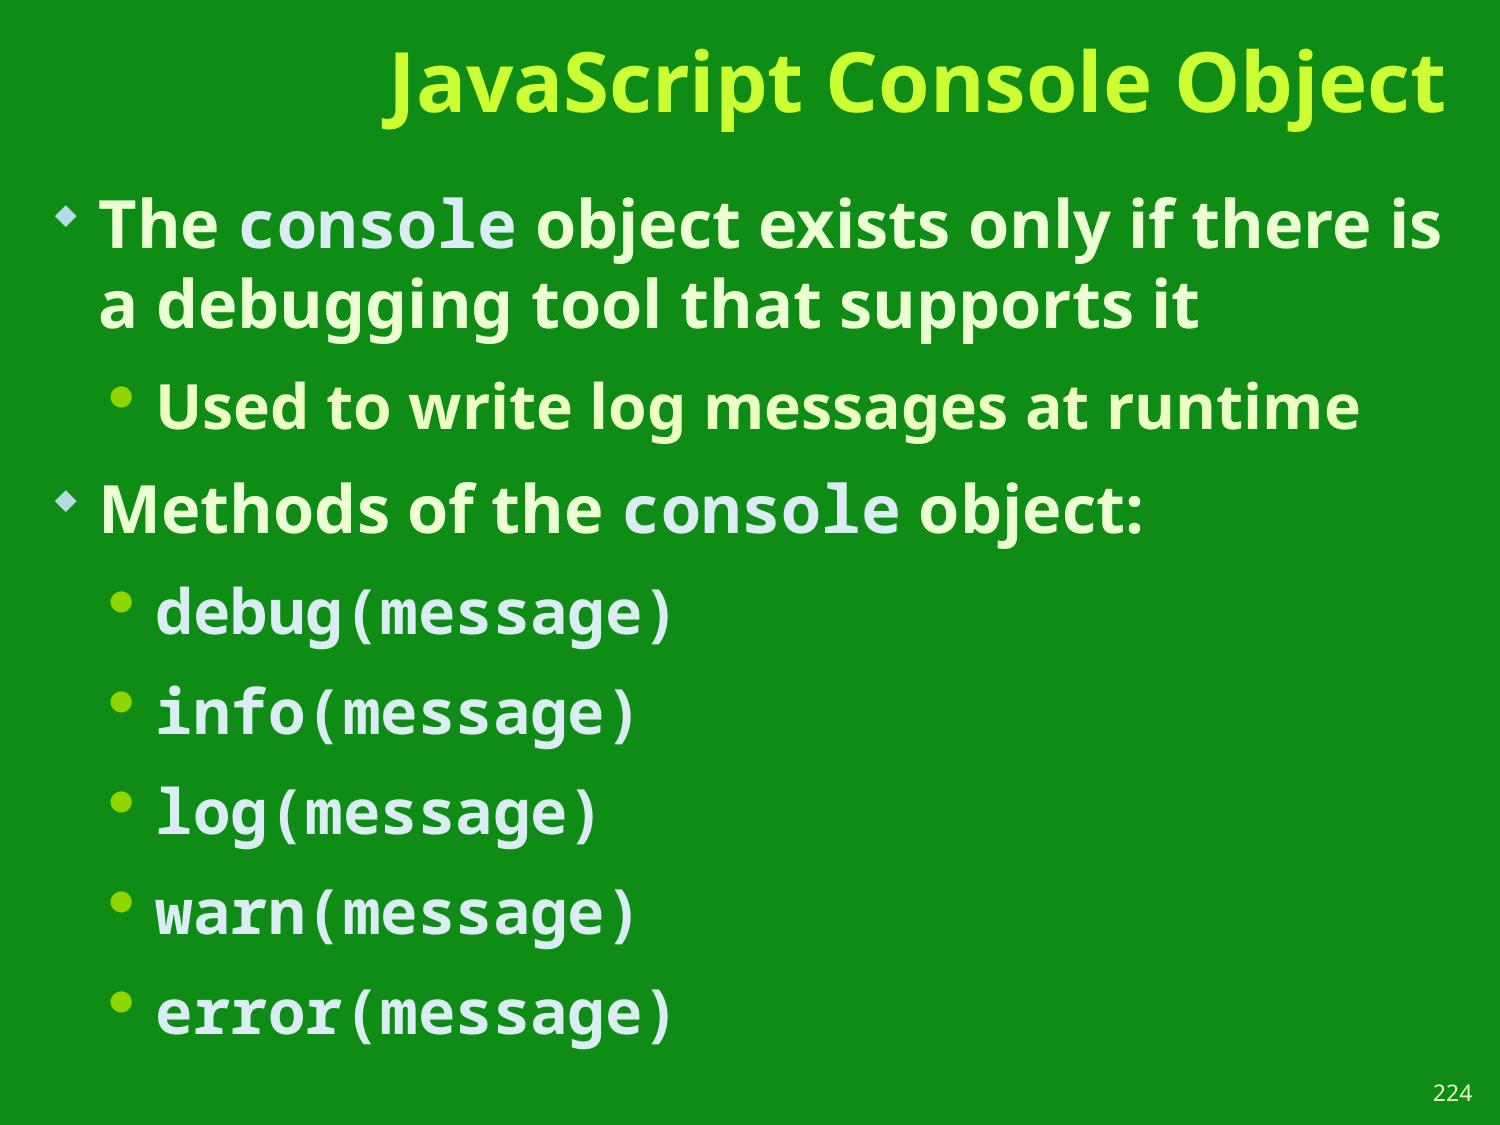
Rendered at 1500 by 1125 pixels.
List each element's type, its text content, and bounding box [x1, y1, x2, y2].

title JavaScript Console Object [300, 12, 1463, 163]
list The console object exists only if there is a debugging tool that supports it Used to write log messages at runtime Methods of the console object: debug(message) info(message) log(message) warn(message) error(message) [37, 174, 1463, 1075]
slide_number 224 [1412, 1074, 1488, 1113]
